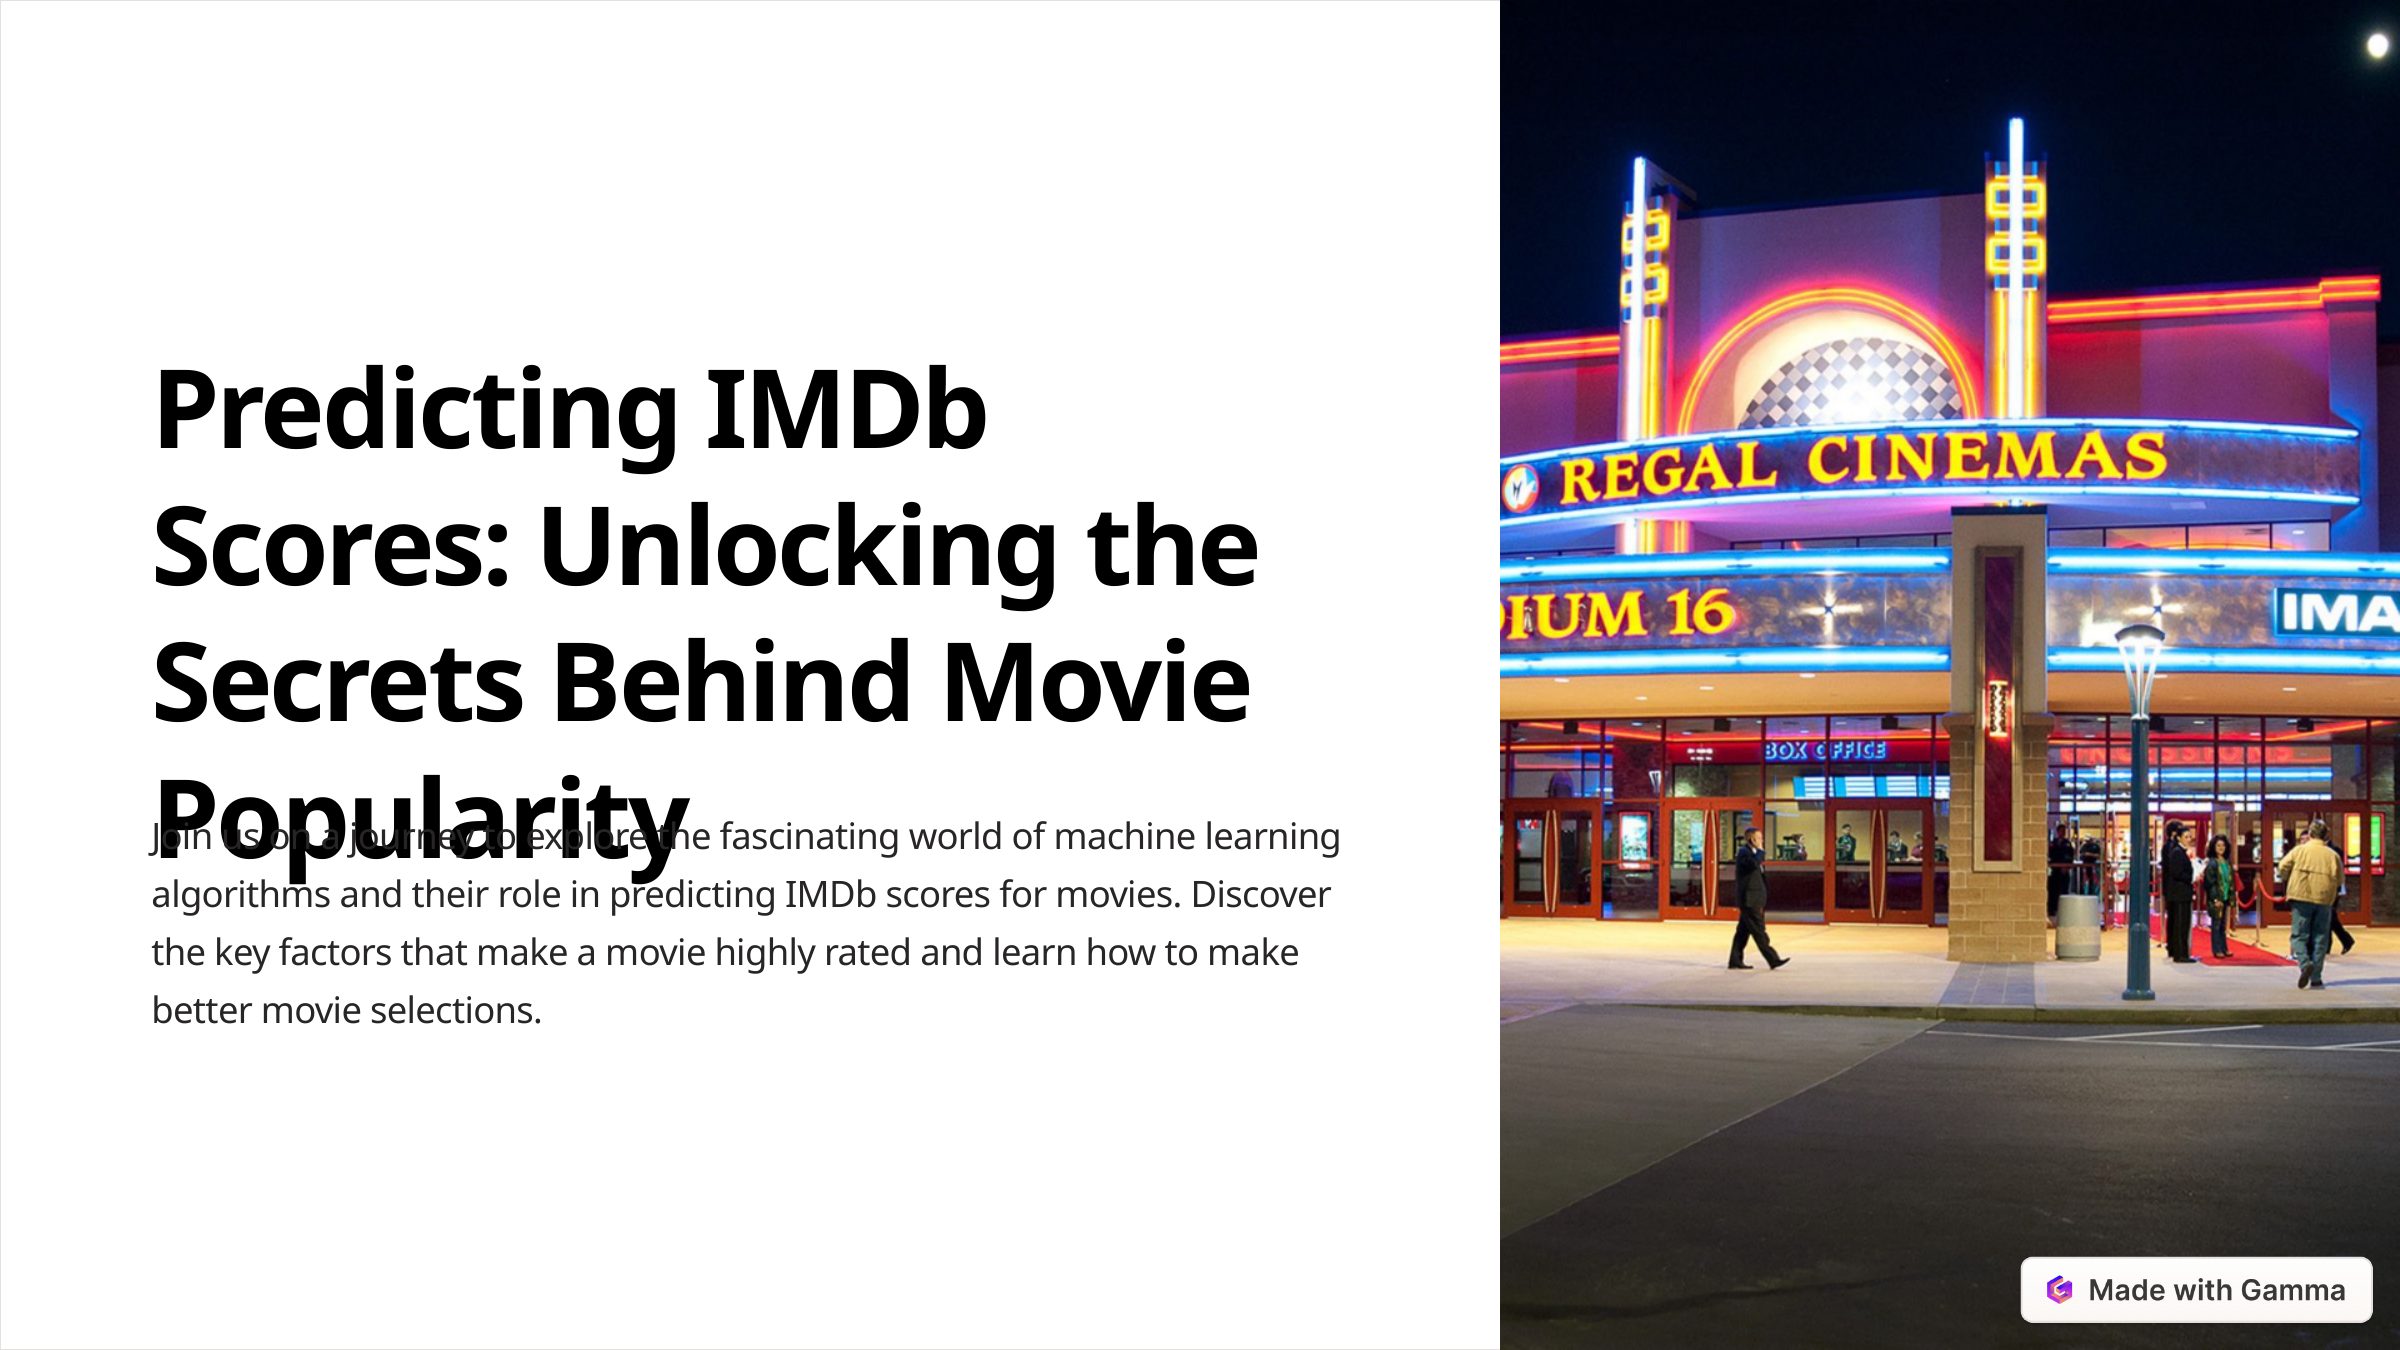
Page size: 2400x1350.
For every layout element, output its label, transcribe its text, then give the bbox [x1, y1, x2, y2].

picture [1499, 0, 2400, 1350]
text_box Join us on a journey to explore the fascinating world of machine learning algorithms and their role in predicting IMDb scores for movies. Discover the key factors that make a movie highly rated and learn how to make better movie selections. [136, 790, 1364, 1024]
text_box Predicting IMDb Scores: Unlocking the Secrets Behind Movie Popularity [136, 326, 1364, 737]
text_box [0, 0, 1499, 1350]
